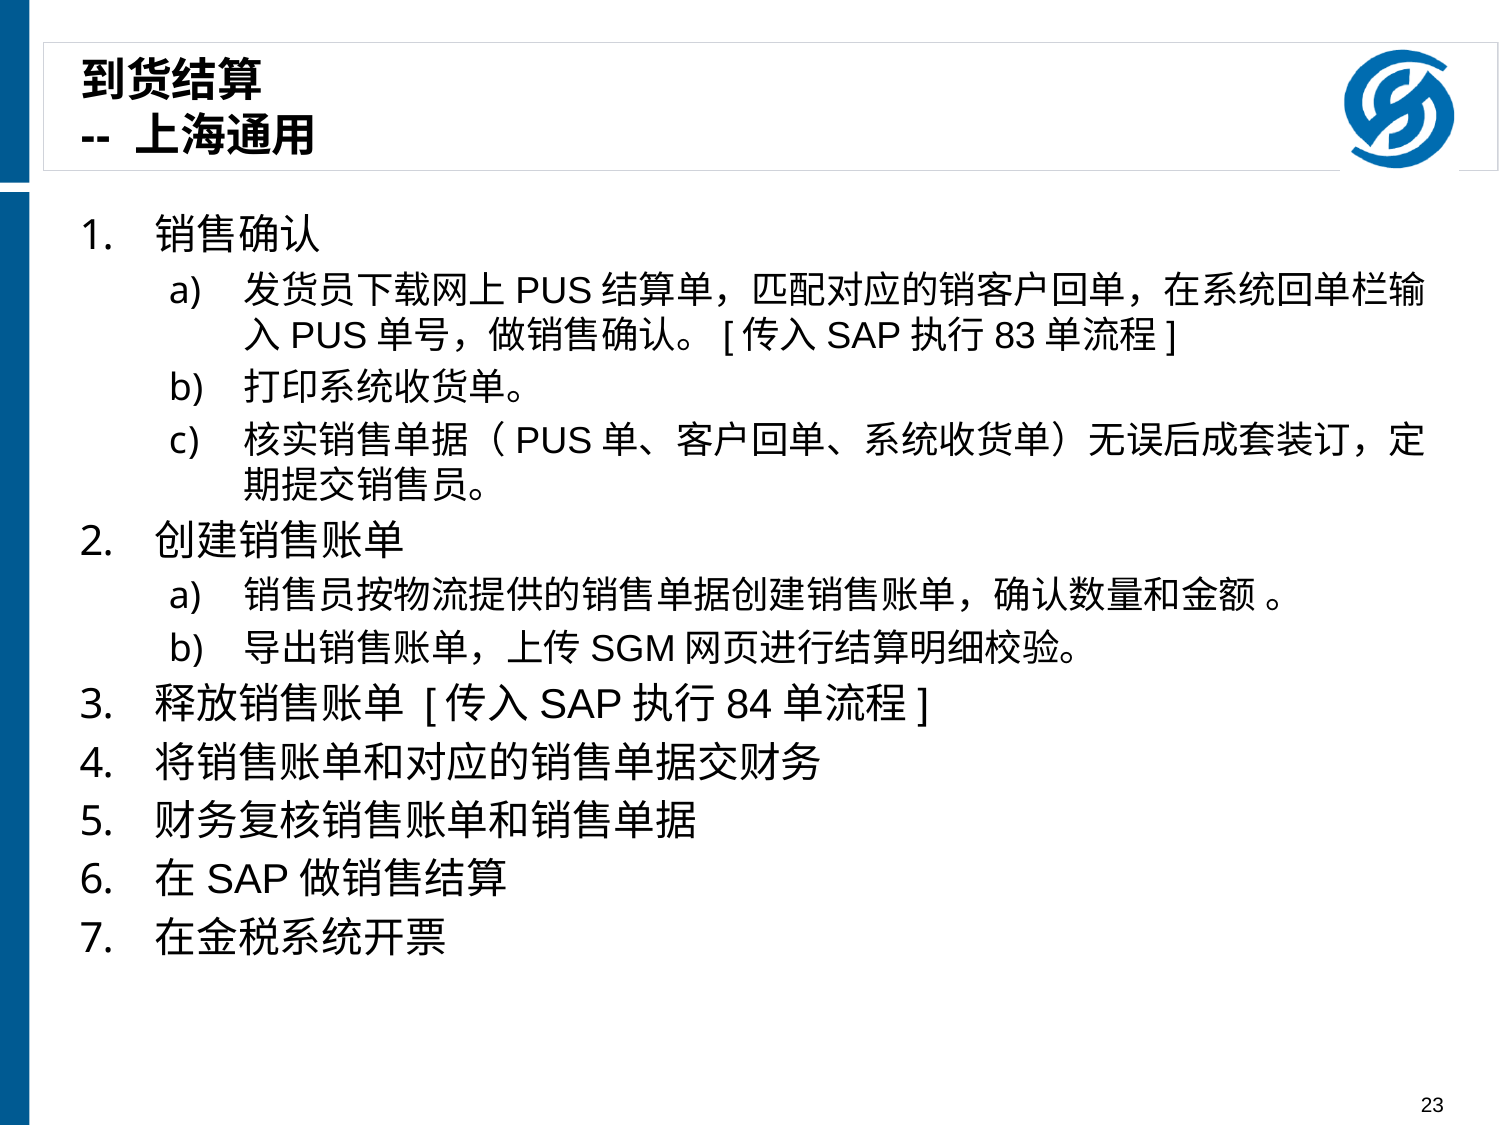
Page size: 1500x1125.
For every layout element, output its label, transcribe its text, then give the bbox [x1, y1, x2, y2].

picture [1340, 47, 1459, 171]
list 销售确认 发货员下载网上PUS结算单，匹配对应的销客户回单，在系统回单栏输入PUS单号，做销售确认。[传入SAP执行83单流程] 打印系统收货单。 核实销售单据（PUS单、客户回单、系统收货单）无误后成套装订，定期提交销售员。 创建销售账单 销售员按物流提供的销售单据创建销售账单，确认数量和金额 。 导出销售账单，上传SGM网页进行结算明细校验。 释放销售账单 [传入SAP执行84单流程] 将销售账单和对应的销售单据交财务 财务复核销售账单和销售单据 在SAP做销售结算 在金税系统开票 [64, 207, 1460, 1059]
slide_number 23 [1317, 1089, 1460, 1118]
title 到货结算 -- 上海通用 [65, 46, 1011, 166]
